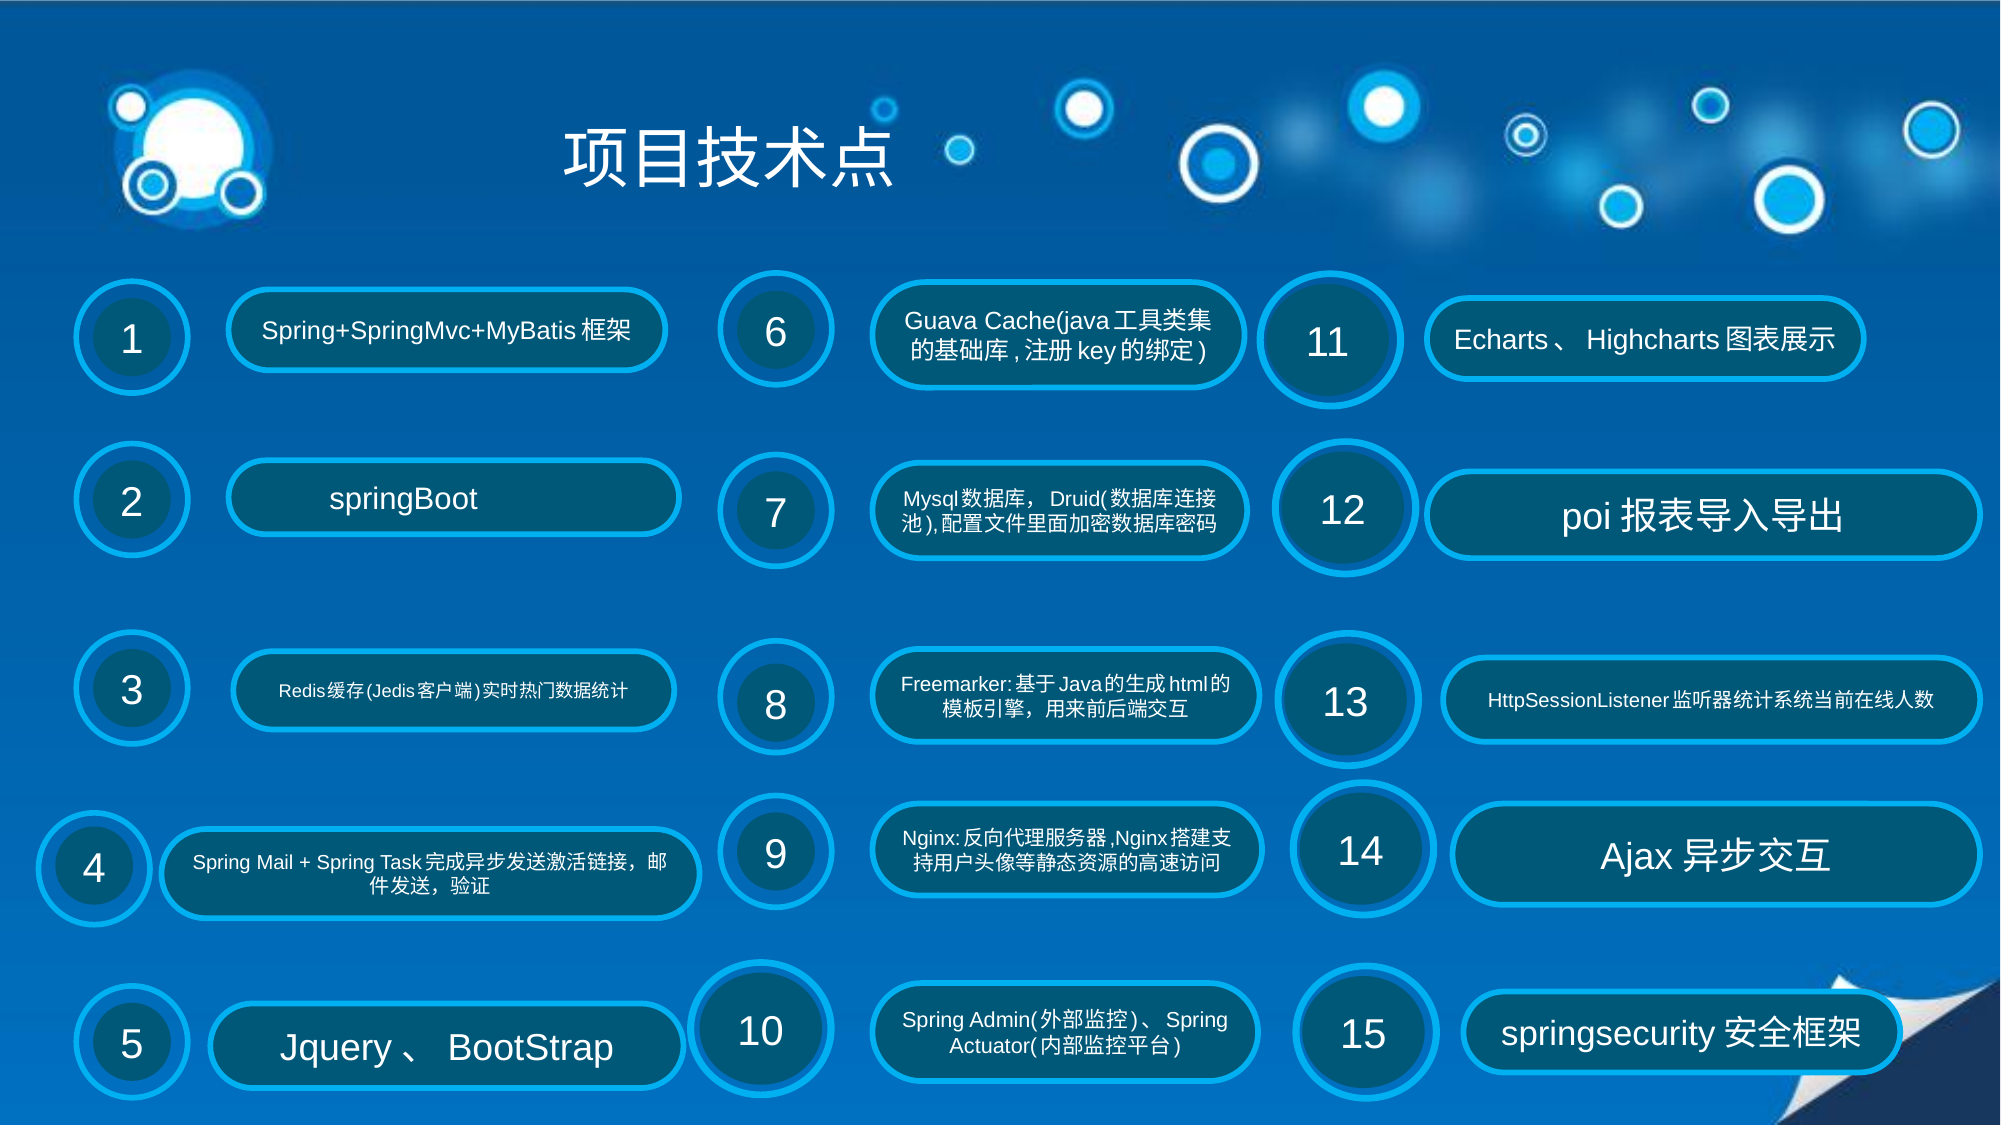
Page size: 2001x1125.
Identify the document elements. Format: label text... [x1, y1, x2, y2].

text_box 6 [735, 289, 816, 370]
text_box Guava Cache(java工具类集的基础库,注册key的绑定) [871, 281, 1246, 389]
text_box 7 [735, 470, 816, 551]
text_box [1291, 961, 1441, 1103]
text_box 9 [735, 811, 816, 892]
text_box Mysql数据库，Druid(数据库连接池),配置文件里面加密数据库密码 [871, 461, 1249, 560]
text_box [1273, 628, 1424, 771]
text_box [1270, 437, 1421, 579]
text_box [716, 269, 836, 389]
text_box [686, 958, 836, 1100]
text_box 11 [1265, 282, 1390, 397]
text_box [72, 439, 192, 560]
text_box [34, 809, 154, 929]
picture [0, 0, 2001, 1125]
text_box Spring Mail + Spring Task完成异步发送激活链接，邮件发送，验证 [160, 827, 701, 920]
text_box Nginx:反向代理服务器,Nginx搭建支持用户头像等静态资源的高速访问 [871, 802, 1264, 897]
text_box springsecurity安全框架 [1462, 990, 1902, 1074]
text_box 3 [92, 647, 172, 729]
text_box springBoot [227, 459, 681, 536]
text_box 5 [92, 1001, 172, 1082]
text_box Spring+SpringMvc+MyBatis框架 [227, 288, 667, 372]
text_box [716, 636, 836, 757]
text_box Ajax异步交互 [1451, 802, 1982, 906]
text_box 1 [92, 297, 172, 378]
text_box [1288, 778, 1439, 920]
text_box [716, 450, 836, 571]
text_box 15 [1301, 974, 1426, 1090]
text_box 8 [736, 662, 816, 743]
text_box 12 [1280, 450, 1406, 565]
text_box 2 [91, 459, 172, 540]
text_box Redis缓存(Jedis客户端)实时热门数据统计 [232, 650, 676, 731]
text_box [72, 628, 192, 748]
text_box 4 [54, 825, 135, 906]
text_box Echarts、Highcharts图表展示 [1425, 297, 1865, 381]
text_box [72, 982, 192, 1102]
text_box poi报表导入导出 [1425, 470, 1982, 560]
text_box 14 [1298, 791, 1424, 906]
text_box 13 [1283, 642, 1408, 757]
text_box 10 [698, 971, 824, 1086]
text_box Spring Admin(外部监控)、Spring Actuator(内部监控平台) [871, 982, 1260, 1083]
text_box 项目技术点 [302, 52, 1156, 270]
text_box Jquery、BootStrap [209, 1002, 685, 1090]
text_box Freemarker:基于Java的生成html的模板引擎，用来前后端交互 [871, 647, 1261, 743]
text_box HttpSessionListener监听器统计系统当前在线人数 [1442, 656, 1982, 743]
text_box [1255, 269, 1406, 411]
text_box [716, 791, 836, 912]
text_box [72, 277, 192, 397]
